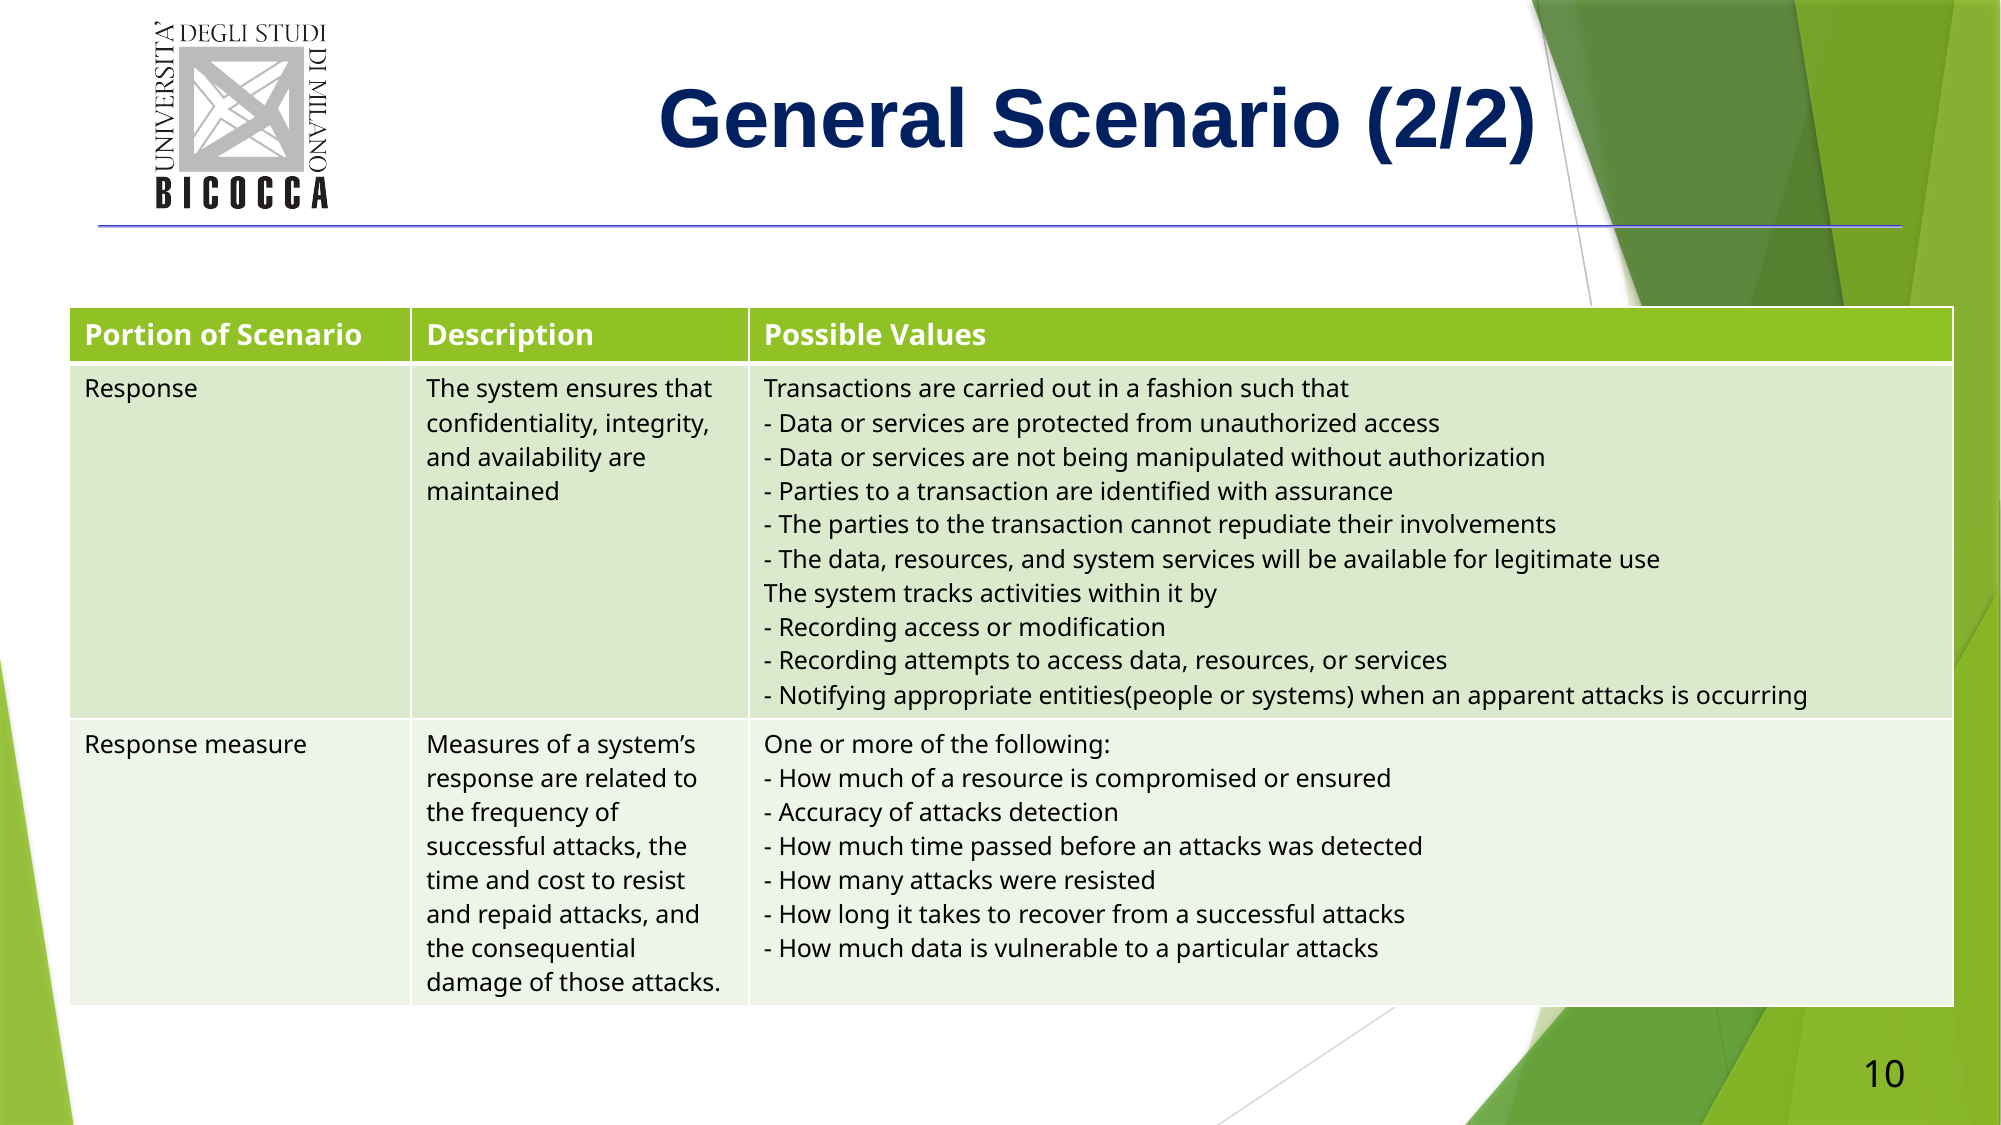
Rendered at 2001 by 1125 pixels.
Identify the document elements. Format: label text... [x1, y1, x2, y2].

picture [138, 14, 343, 216]
text_box 10 [1847, 1042, 2000, 1109]
table_cell The system ensures that confidentiality, integrity, and availability are maintained [412, 366, 748, 718]
table_cell Response measure [70, 720, 410, 1005]
picture [97, 224, 1903, 229]
table_header Possible Values [750, 308, 1952, 361]
table_cell One or more of the following: - How much of a resource is compromised or ensured - Accuracy of attacks detection - How much time passed before an attacks was detected - How many attacks were resisted - How long it takes to recover from a successful attacks - How much data is vulnerable to a particular attacks [750, 720, 1952, 1005]
table_header Portion of Scenario [70, 308, 410, 361]
table_cell Measures of a system’s response are related to the frequency of successful attacks, the time and cost to resist and repaid attacks, and the consequential damage of those attacks. [412, 720, 748, 1005]
table_cell Response [70, 366, 410, 718]
table_header Description [412, 308, 748, 361]
text_box General Scenario (2/2) [643, 57, 1553, 172]
table_cell Transactions are carried out in a fashion such that - Data or services are protected from unauthorized access - Data or services are not being manipulated without authorization - Parties to a transaction are identified with assurance - The parties to the transaction cannot repudiate their involvements - The data, resources, and system services will be available for legitimate use The system tracks activities within it by - Recording access or modification - Recording attempts to access data, resources, or services - Notifying appropriate entities(people or systems) when an apparent attacks is occurring [750, 366, 1952, 718]
